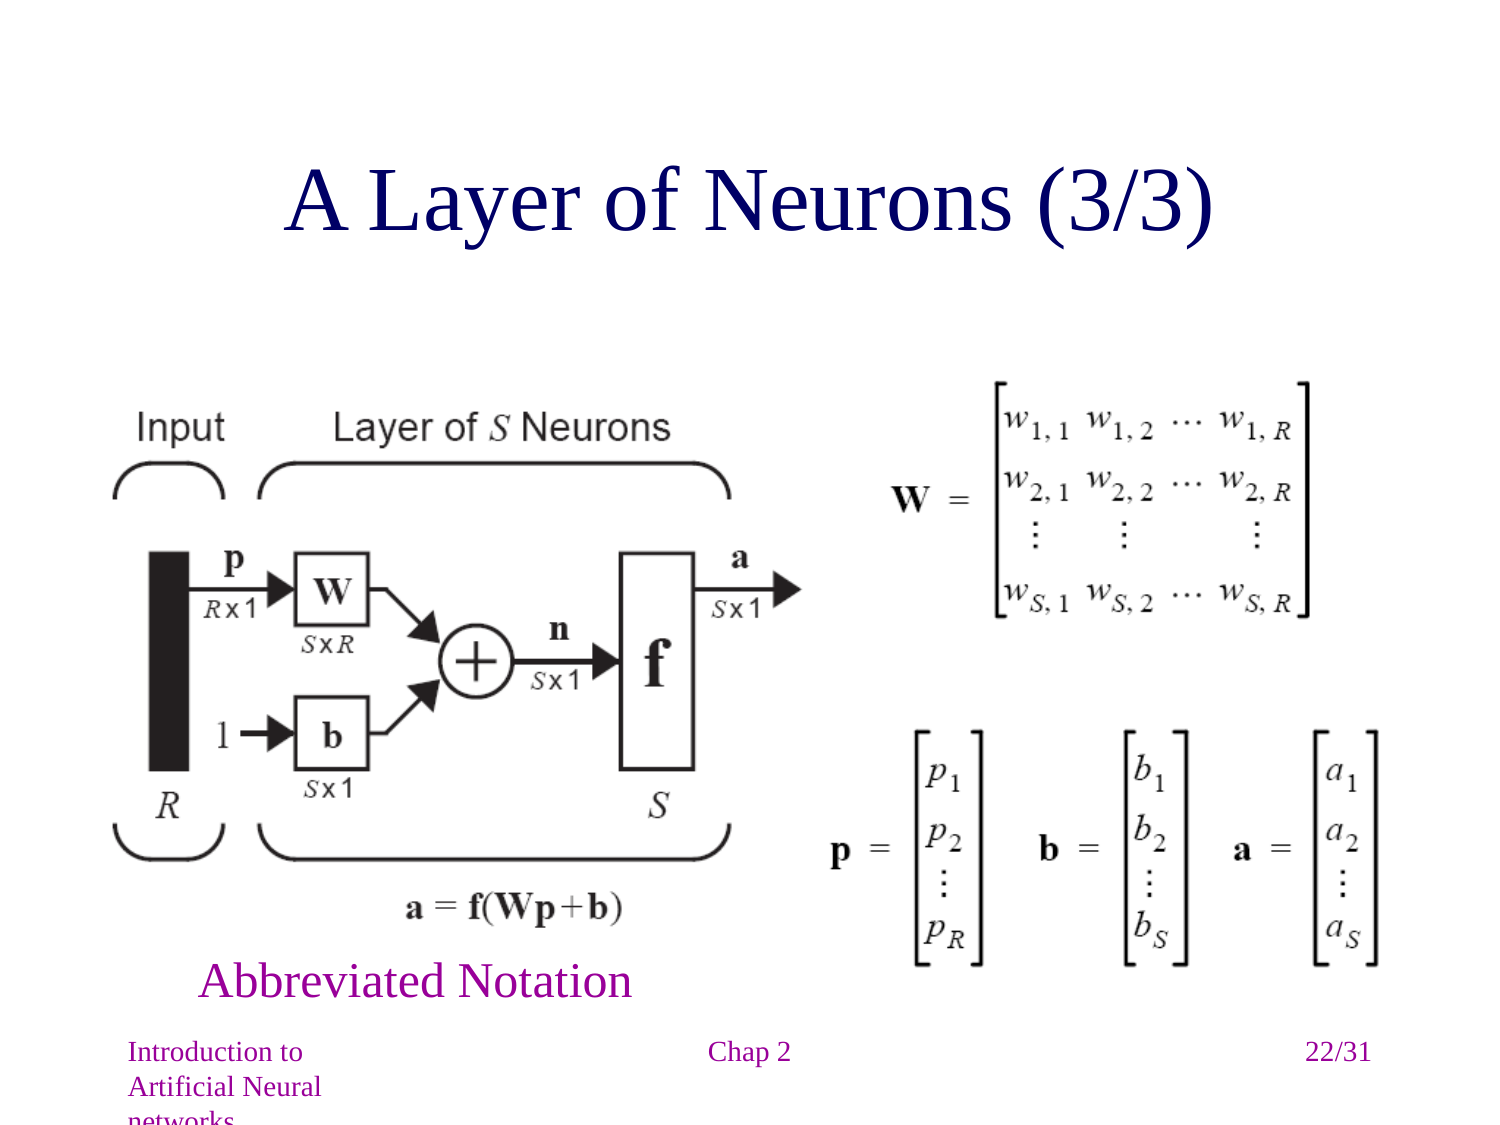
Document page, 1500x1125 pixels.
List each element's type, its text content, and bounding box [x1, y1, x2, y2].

slide_number Introduction to Artificial Neural networks [112, 1025, 425, 1100]
footer Chap 2 [512, 1025, 988, 1100]
title A Layer of Neurons (3/3) [112, 99, 1388, 288]
slide_number 22/31 [1074, 1025, 1388, 1100]
picture [88, 314, 1408, 1023]
